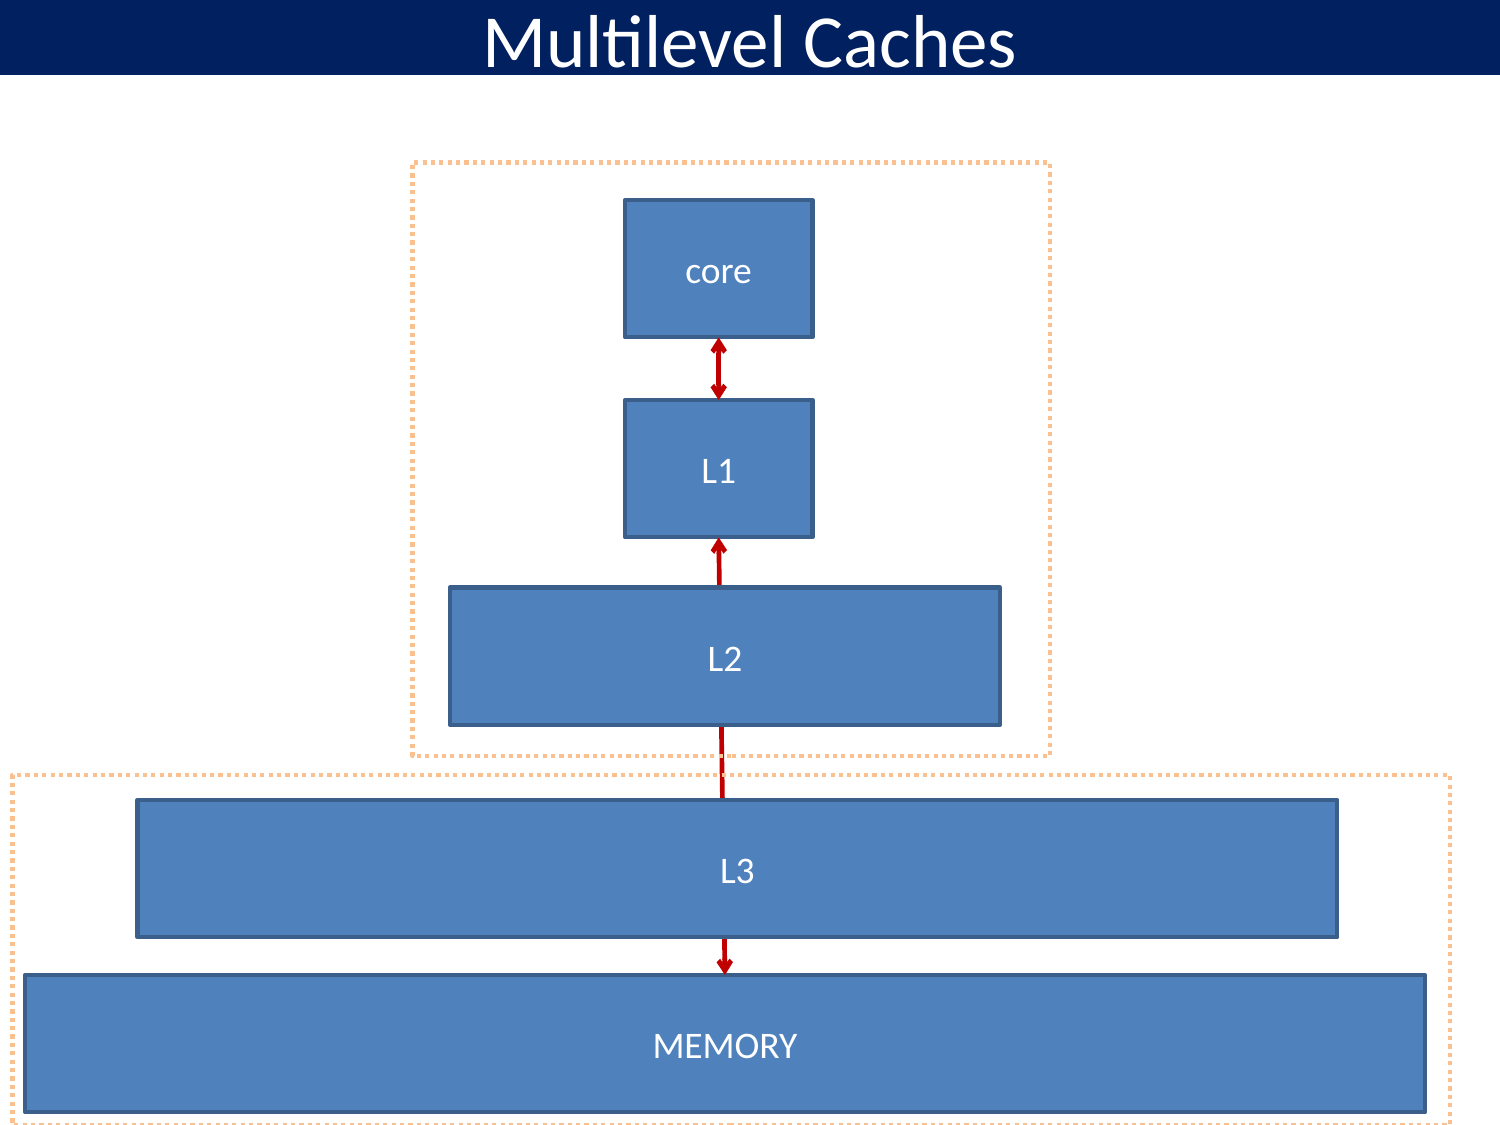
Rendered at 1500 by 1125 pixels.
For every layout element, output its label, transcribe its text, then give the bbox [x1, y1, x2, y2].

text_box L3 [135, 798, 713, 939]
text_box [718, 537, 726, 976]
text_box L2 [448, 585, 713, 727]
text_box L3 [729, 798, 1339, 939]
text_box [410, 160, 1052, 758]
title Multilevel Caches [0, 0, 1500, 75]
text_box [10, 773, 1452, 1125]
text_box L2 [729, 585, 1002, 727]
